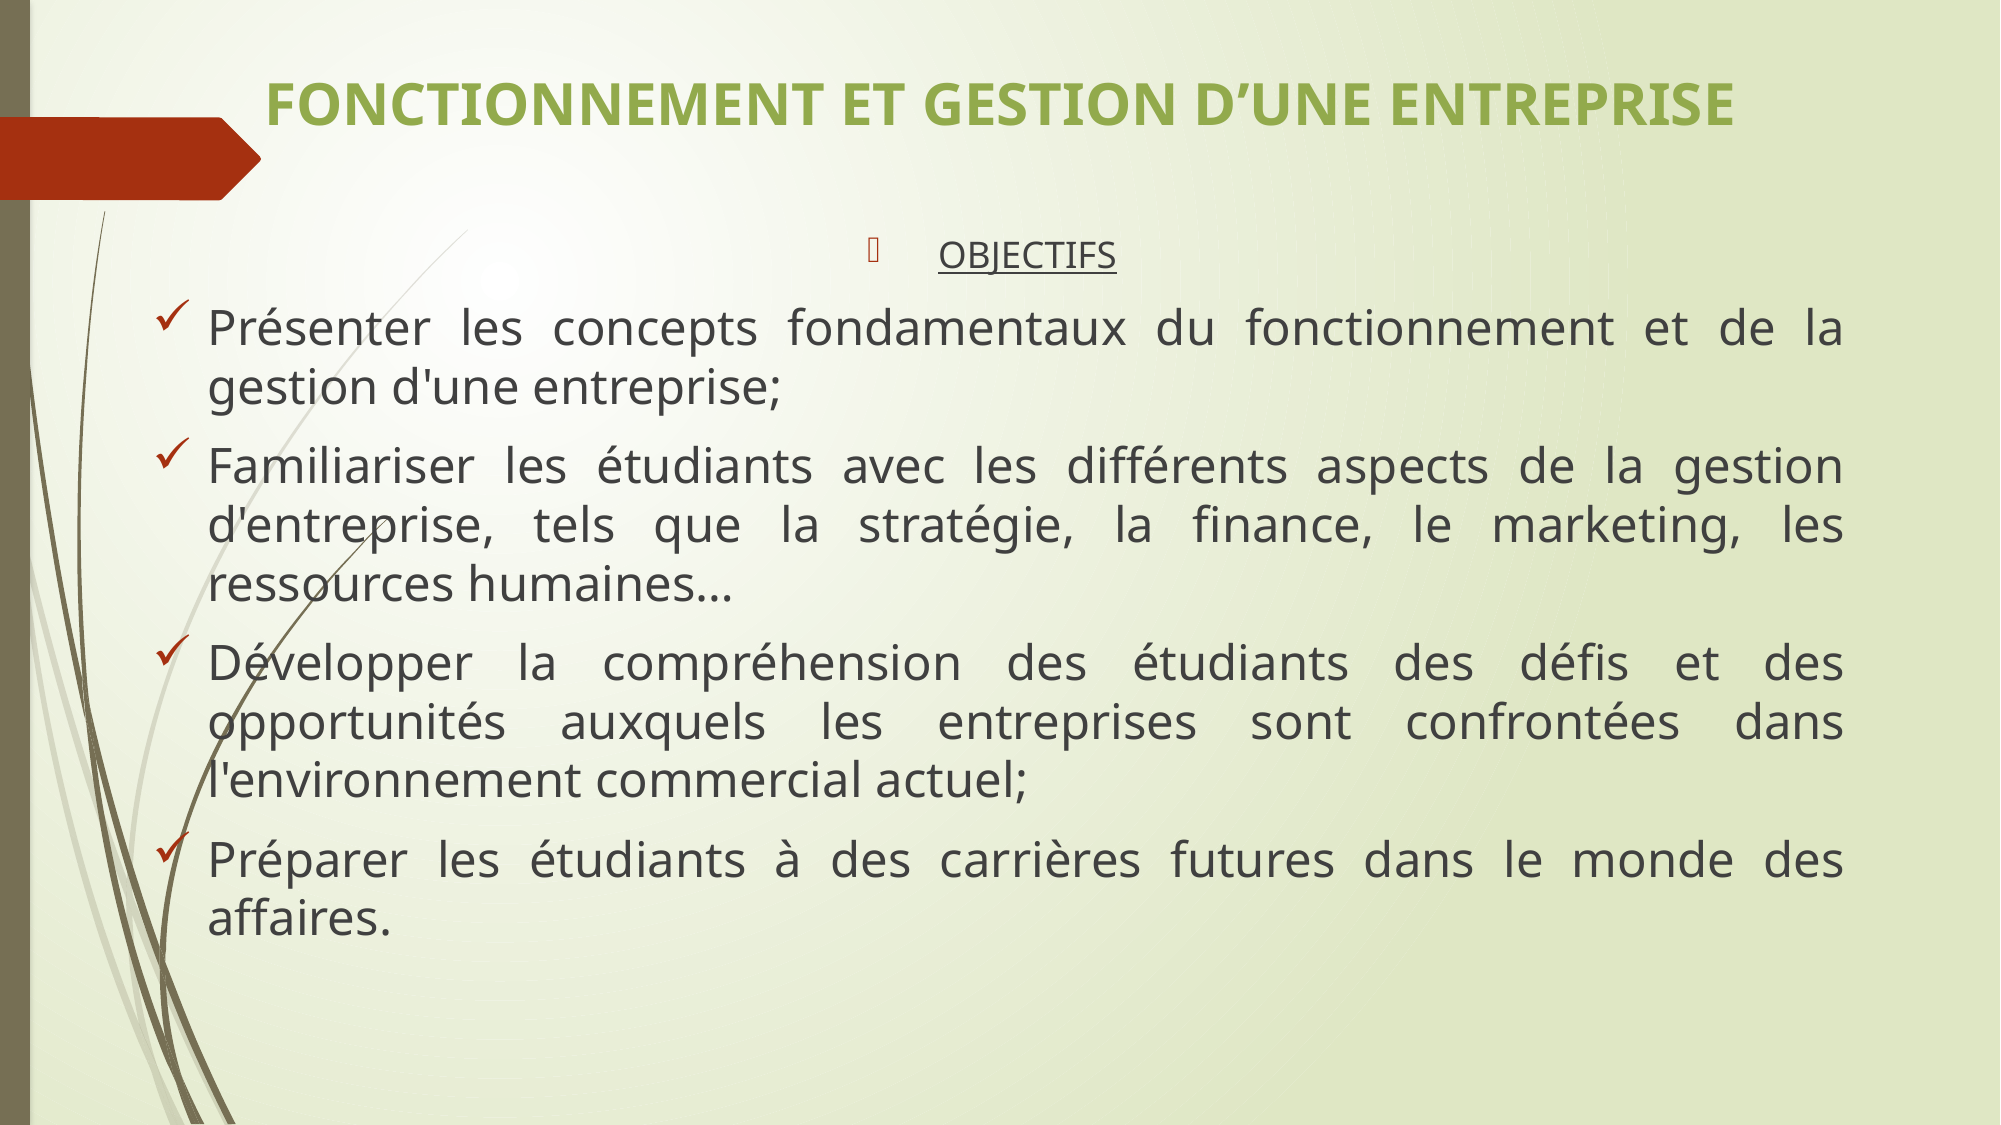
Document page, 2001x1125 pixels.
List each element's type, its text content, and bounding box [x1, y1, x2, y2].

list OBJECTIFS Présenter les concepts fondamentaux du fonctionnement et de la gestion d'une entreprise; Familiariser les étudiants avec les différents aspects de la gestion d'entreprise, tels que la stratégie, la finance, le marketing, les ressources humaines… Développer la compréhension des étudiants des défis et des opportunités auxquels les entreprises sont confrontées dans l'environnement commercial actuel; Préparer les étudiants à des carrières futures dans le monde des affaires. [137, 224, 1863, 960]
title FONCTIONNEMENT ET GESTION D’UNE ENTREPRISE [137, 59, 1863, 200]
